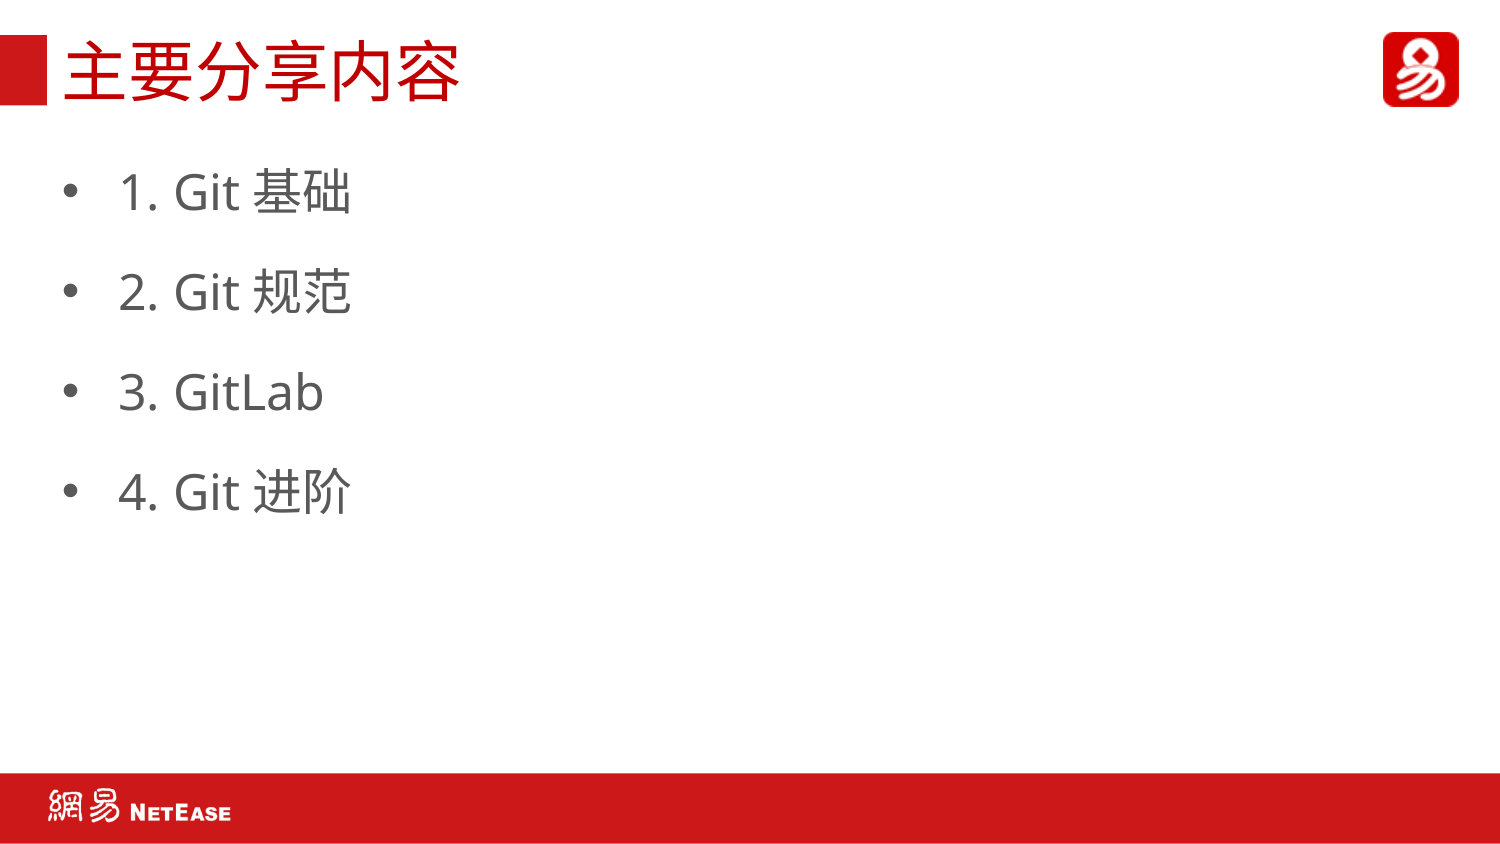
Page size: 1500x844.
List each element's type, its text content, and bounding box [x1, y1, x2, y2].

list 1. Git基础 2. Git规范 3. GitLab 4. Git进阶 [46, 123, 1454, 754]
picture [46, 786, 231, 824]
picture [1383, 32, 1459, 107]
title 主要分享内容 [46, 33, 1454, 106]
